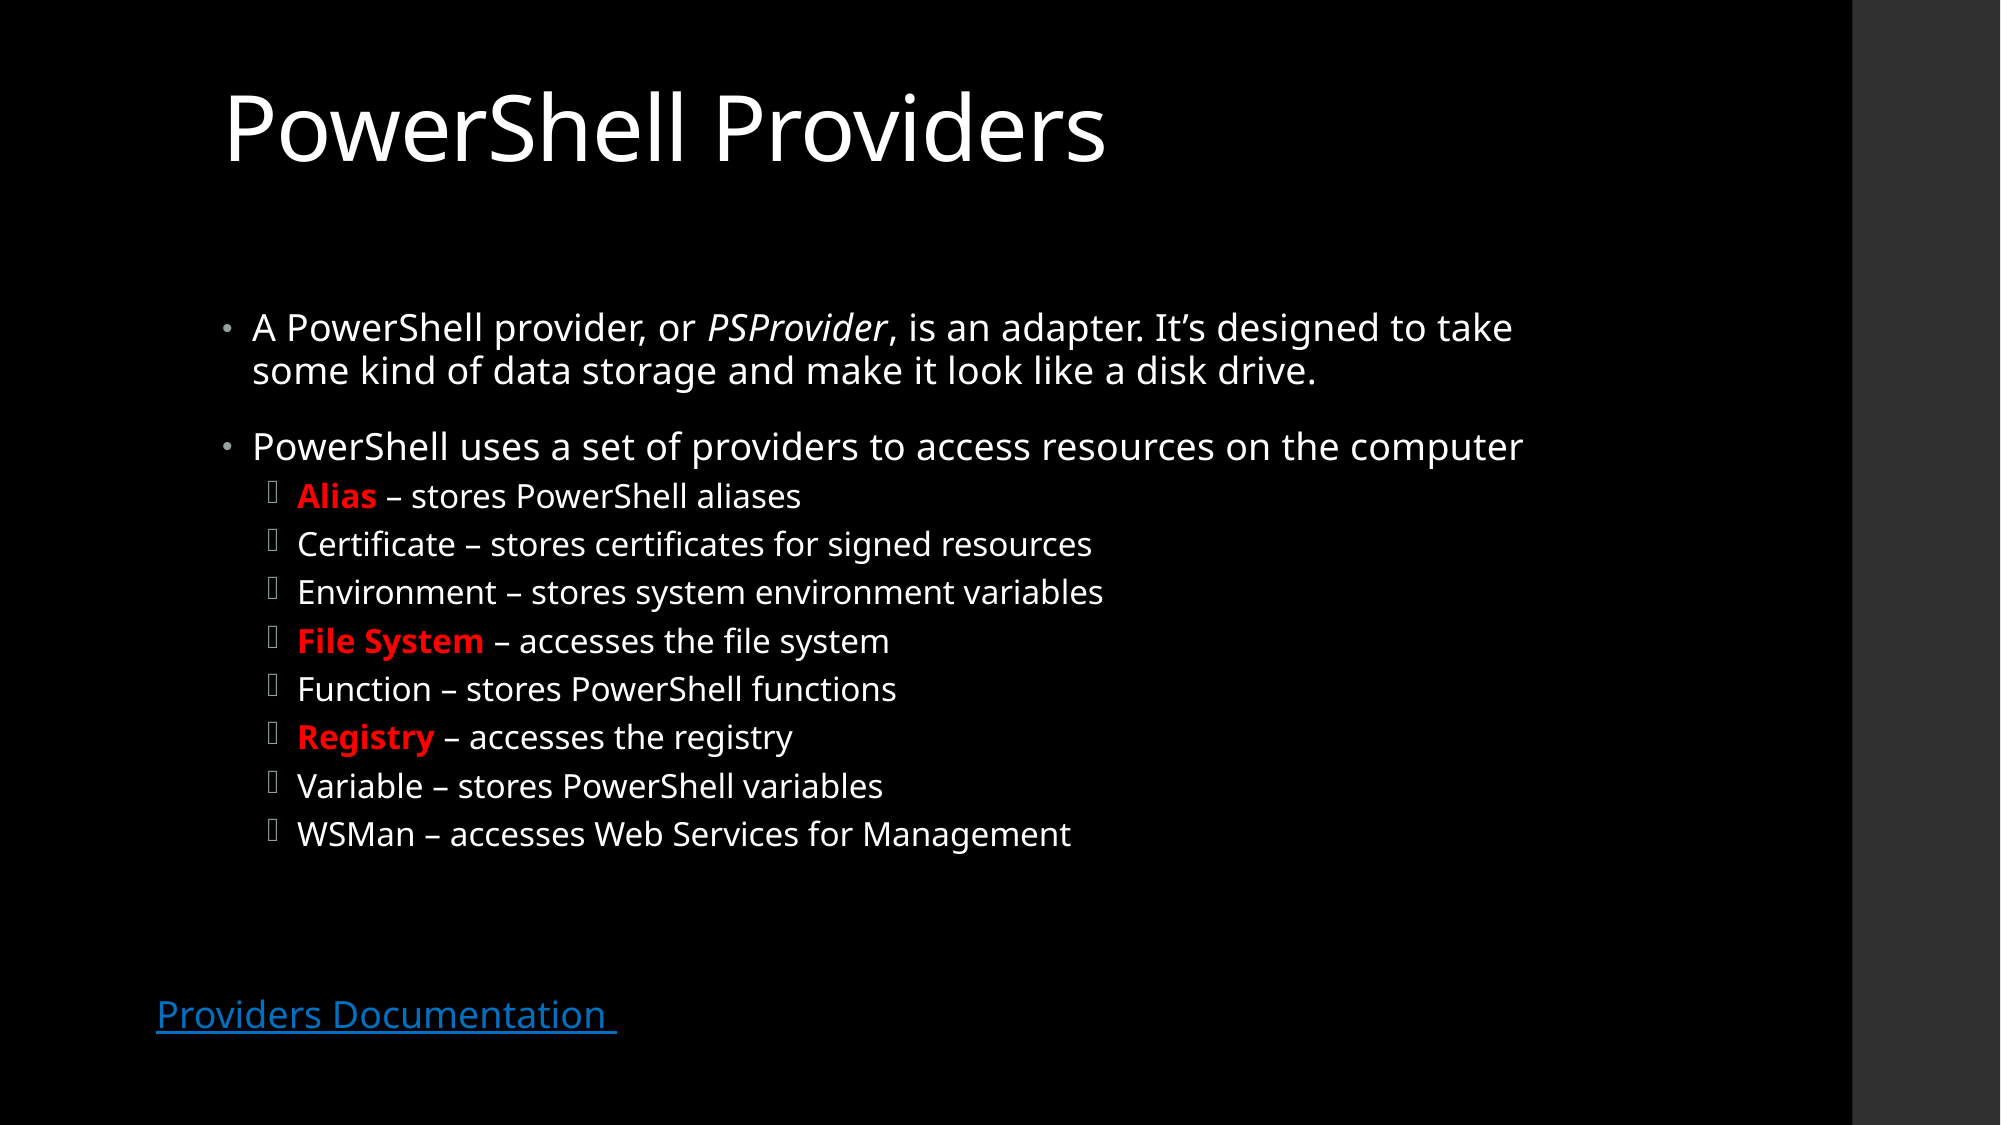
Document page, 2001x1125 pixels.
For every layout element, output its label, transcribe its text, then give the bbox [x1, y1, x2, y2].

list A PowerShell provider, or PSProvider, is an adapter. It’s designed to take some kind of data storage and make it look like a disk drive. PowerShell uses a set of providers to access resources on the computer Alias – stores PowerShell aliases Certificate – stores certificates for signed resources Environment – stores system environment variables File System – accesses the file system Function – stores PowerShell functions Registry – accesses the registry Variable – stores PowerShell variables WSMan – accesses Web Services for Management [206, 299, 1617, 1014]
title PowerShell Providers [206, 60, 1596, 189]
text_box Providers Documentation [141, 983, 1285, 1050]
